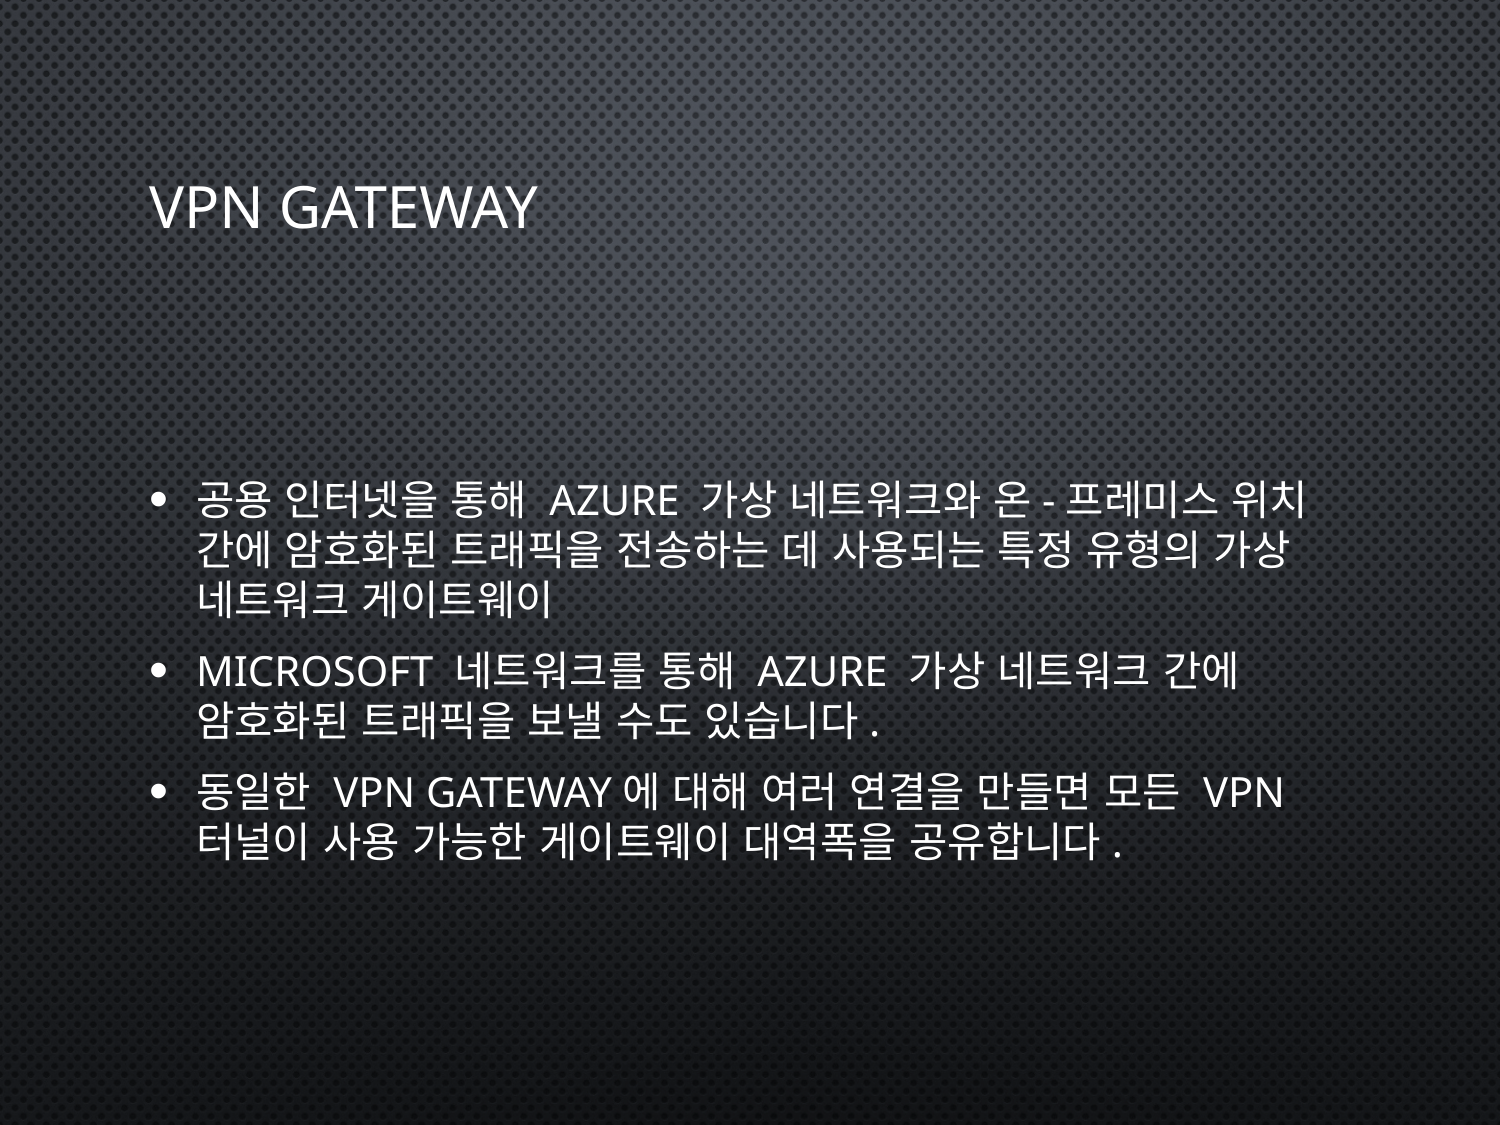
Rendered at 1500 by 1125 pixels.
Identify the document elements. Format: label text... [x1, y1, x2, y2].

title VPN Gateway [134, 97, 1367, 314]
list 공용 인터넷을 통해 Azure 가상 네트워크와 온-프레미스 위치 간에 암호화된 트래픽을 전송하는 데 사용되는 특정 유형의 가상 네트워크 게이트웨이 Microsoft 네트워크를 통해 Azure 가상 네트워크 간에 암호화된 트래픽을 보낼 수도 있습니다. 동일한 VPN Gateway에 대해 여러 연결을 만들면 모든 VPN 터널이 사용 가능한 게이트웨이 대역폭을 공유합니다. [134, 338, 1367, 1001]
